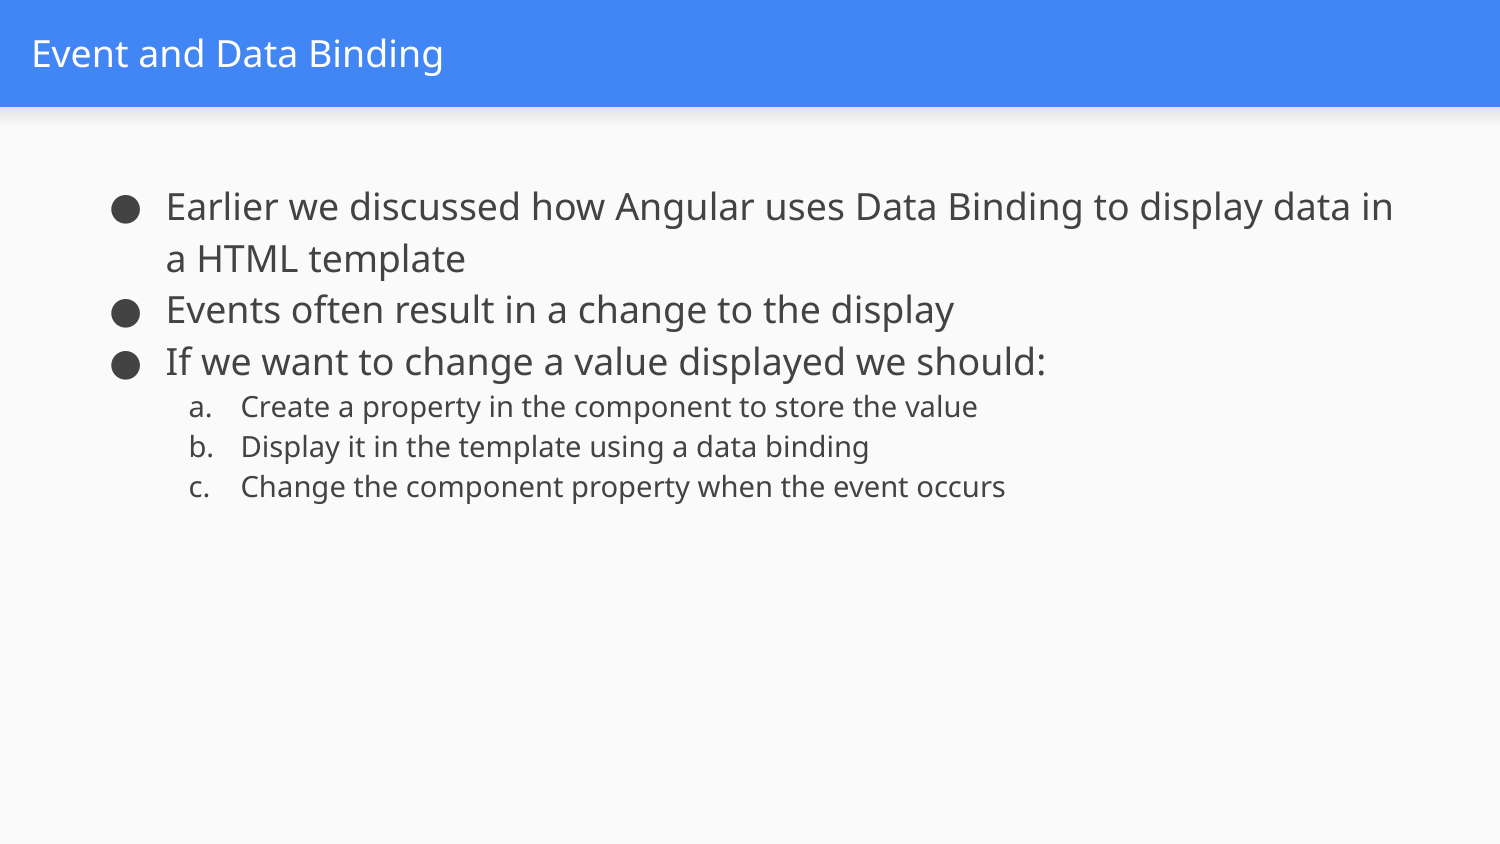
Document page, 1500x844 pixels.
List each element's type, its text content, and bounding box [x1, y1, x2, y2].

title Event and Data Binding [16, 2, 1464, 102]
list Earlier we discussed how Angular uses Data Binding to display data in a HTML template Events often result in a change to the display If we want to change a value displayed we should: Create a property in the component to store the value Display it in the template using a data binding Change the component property when the event occurs [75, 161, 1425, 771]
